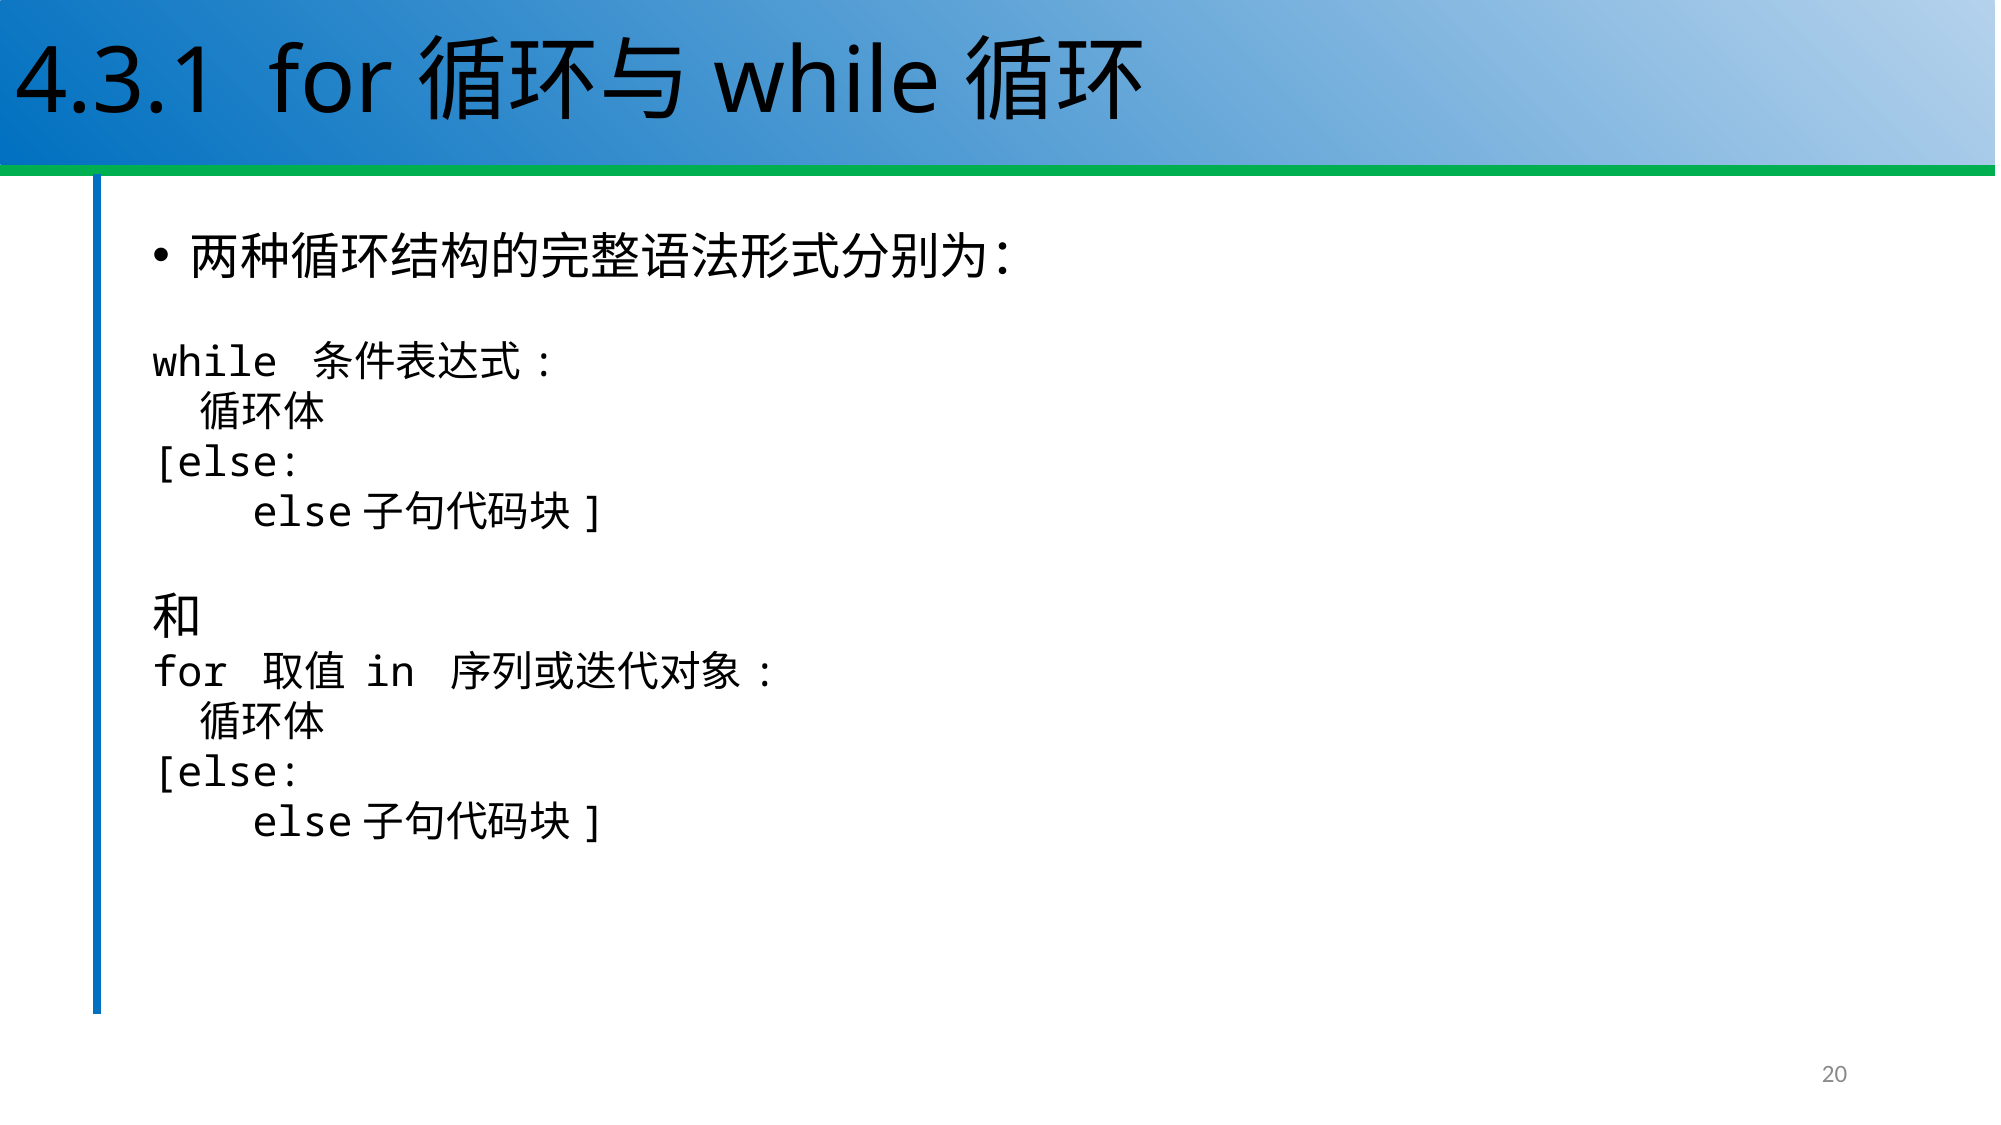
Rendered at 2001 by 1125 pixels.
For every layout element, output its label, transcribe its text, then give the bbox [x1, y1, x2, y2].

list 两种循环结构的完整语法形式分别为： while 条件表达式: 循环体 [else: else子句代码块] 和 for 取值 in 序列或迭代对象: 循环体 [else: else子句代码块] [137, 216, 1863, 978]
title 4.3.1 for循环与while循环 [0, 0, 1995, 165]
slide_number 20 [1412, 1042, 1863, 1103]
